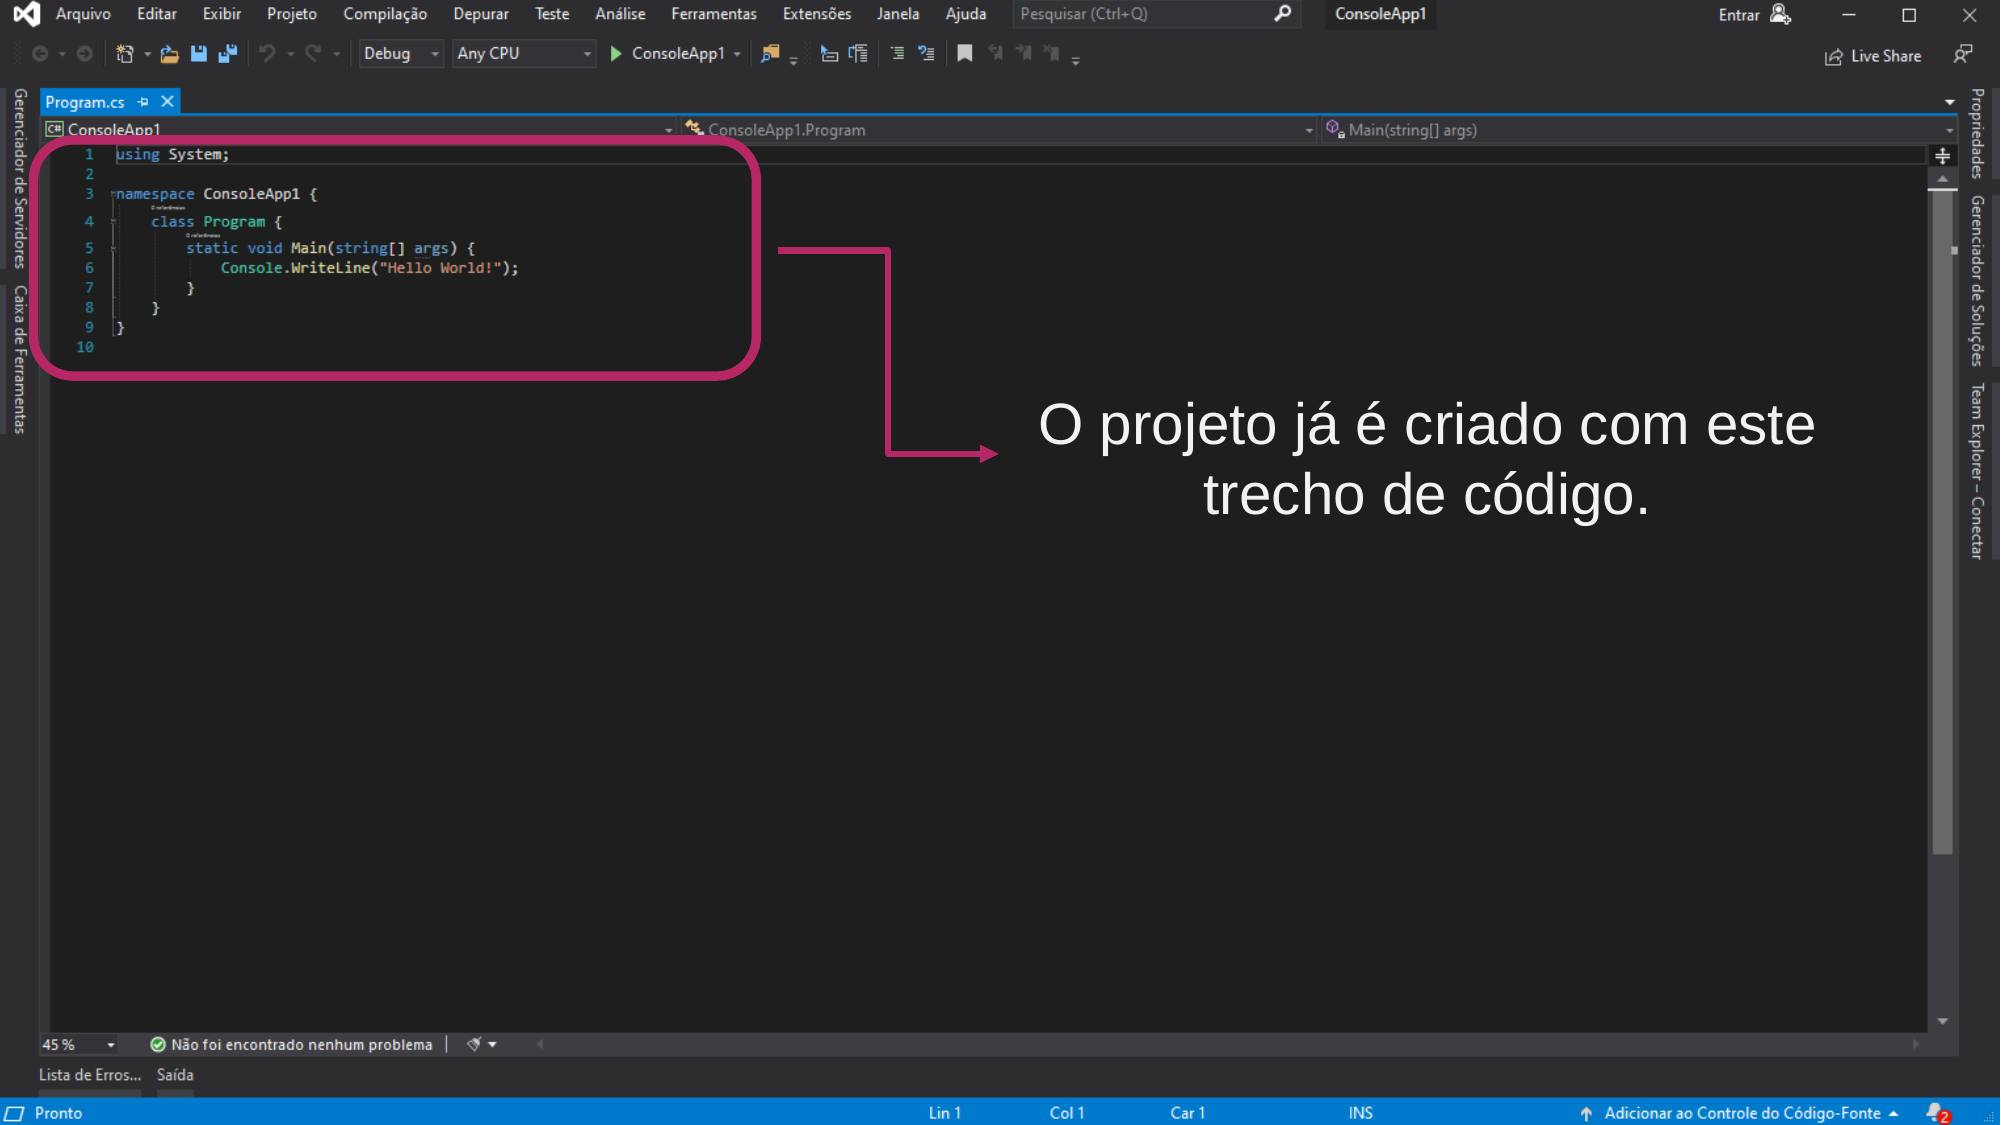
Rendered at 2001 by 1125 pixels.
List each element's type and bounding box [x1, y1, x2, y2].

picture [0, 0, 2000, 1125]
text_box [777, 250, 999, 455]
